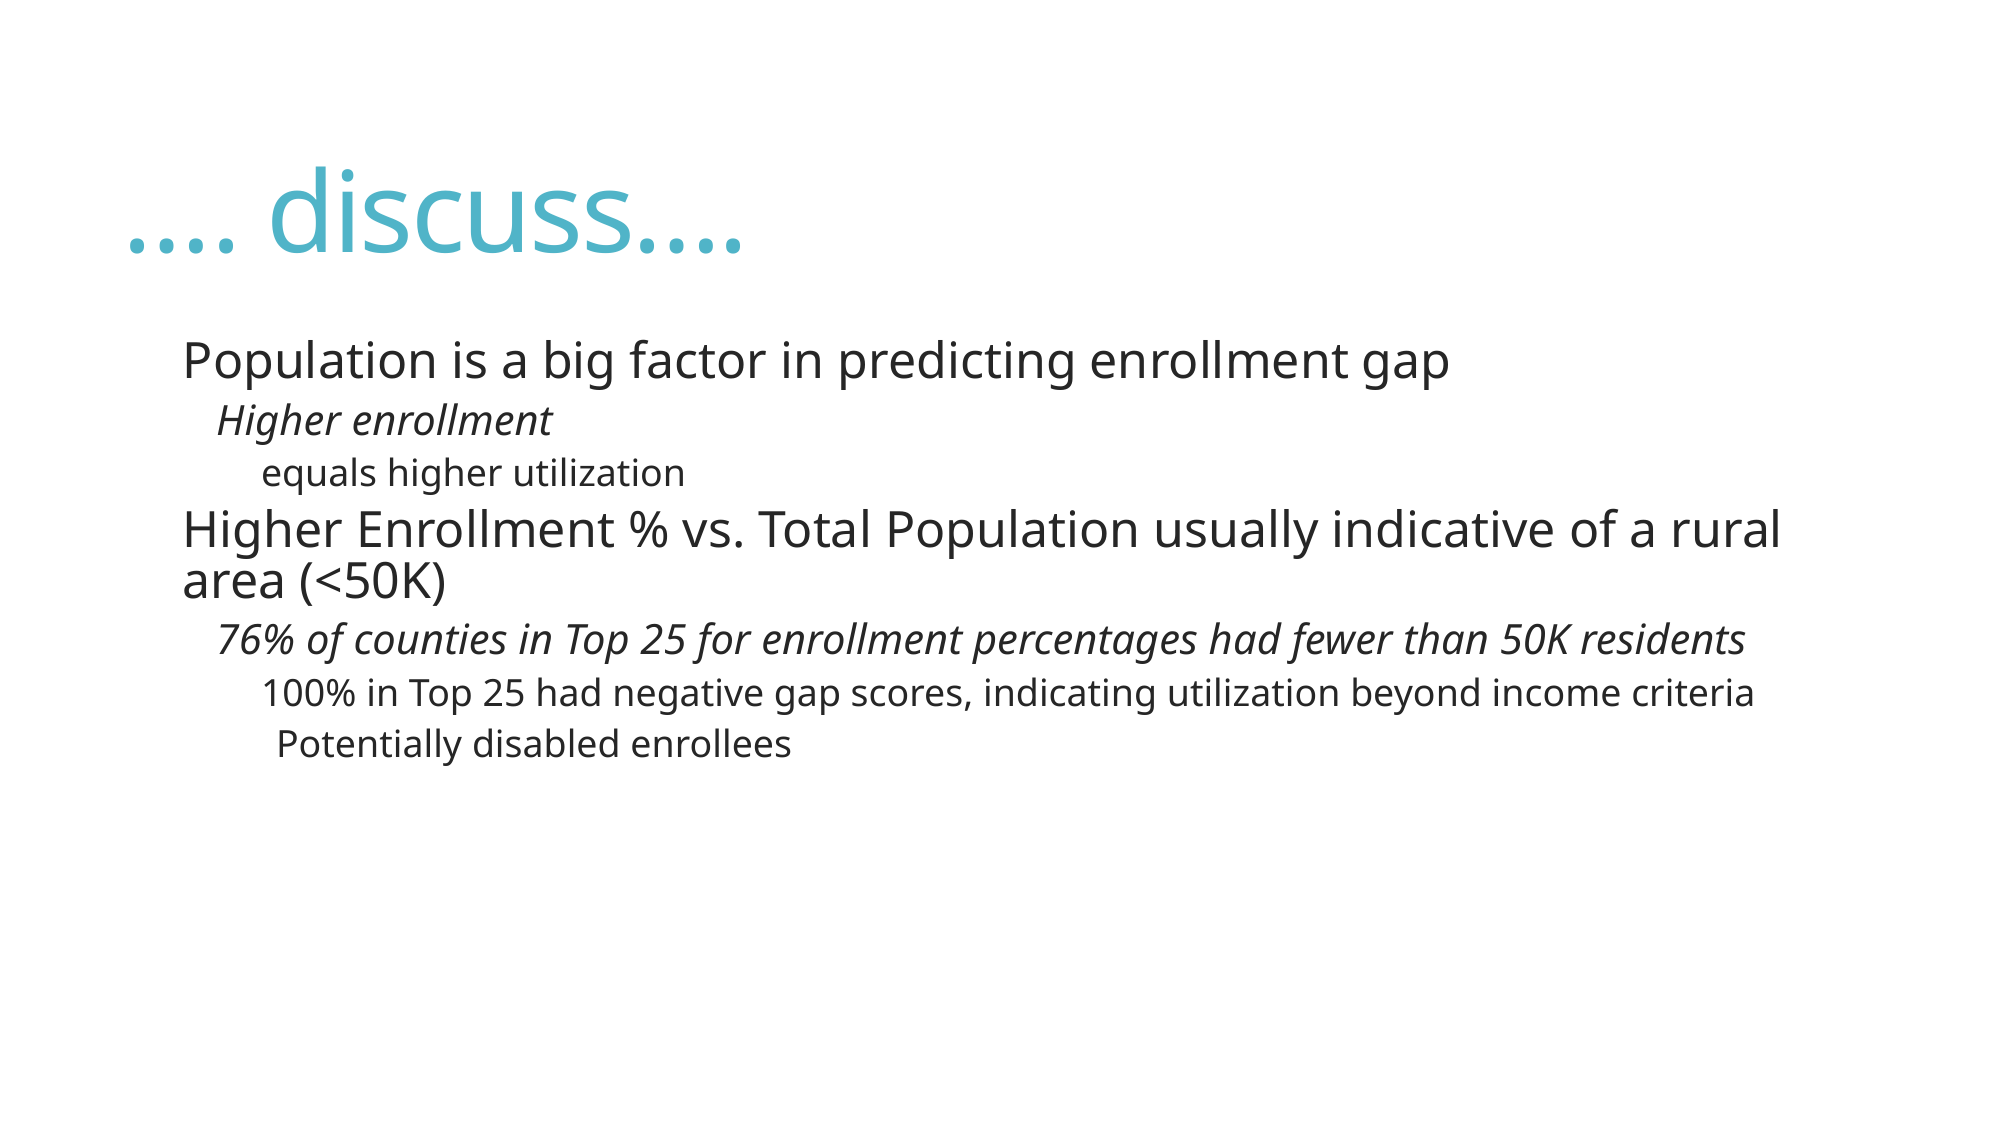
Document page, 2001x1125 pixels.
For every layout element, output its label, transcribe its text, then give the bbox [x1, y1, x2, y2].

title …. discuss…. [107, 81, 1875, 354]
list Population is a big factor in predicting enrollment gap Higher enrollment equals higher utilization Higher Enrollment % vs. Total Population usually indicative of a rural area (<50K) 76% of counties in Top 25 for enrollment percentages had fewer than 50K residents 100% in Top 25 had negative gap scores, indicating utilization beyond income criteria Potentially disabled enrollees [111, 329, 1876, 948]
